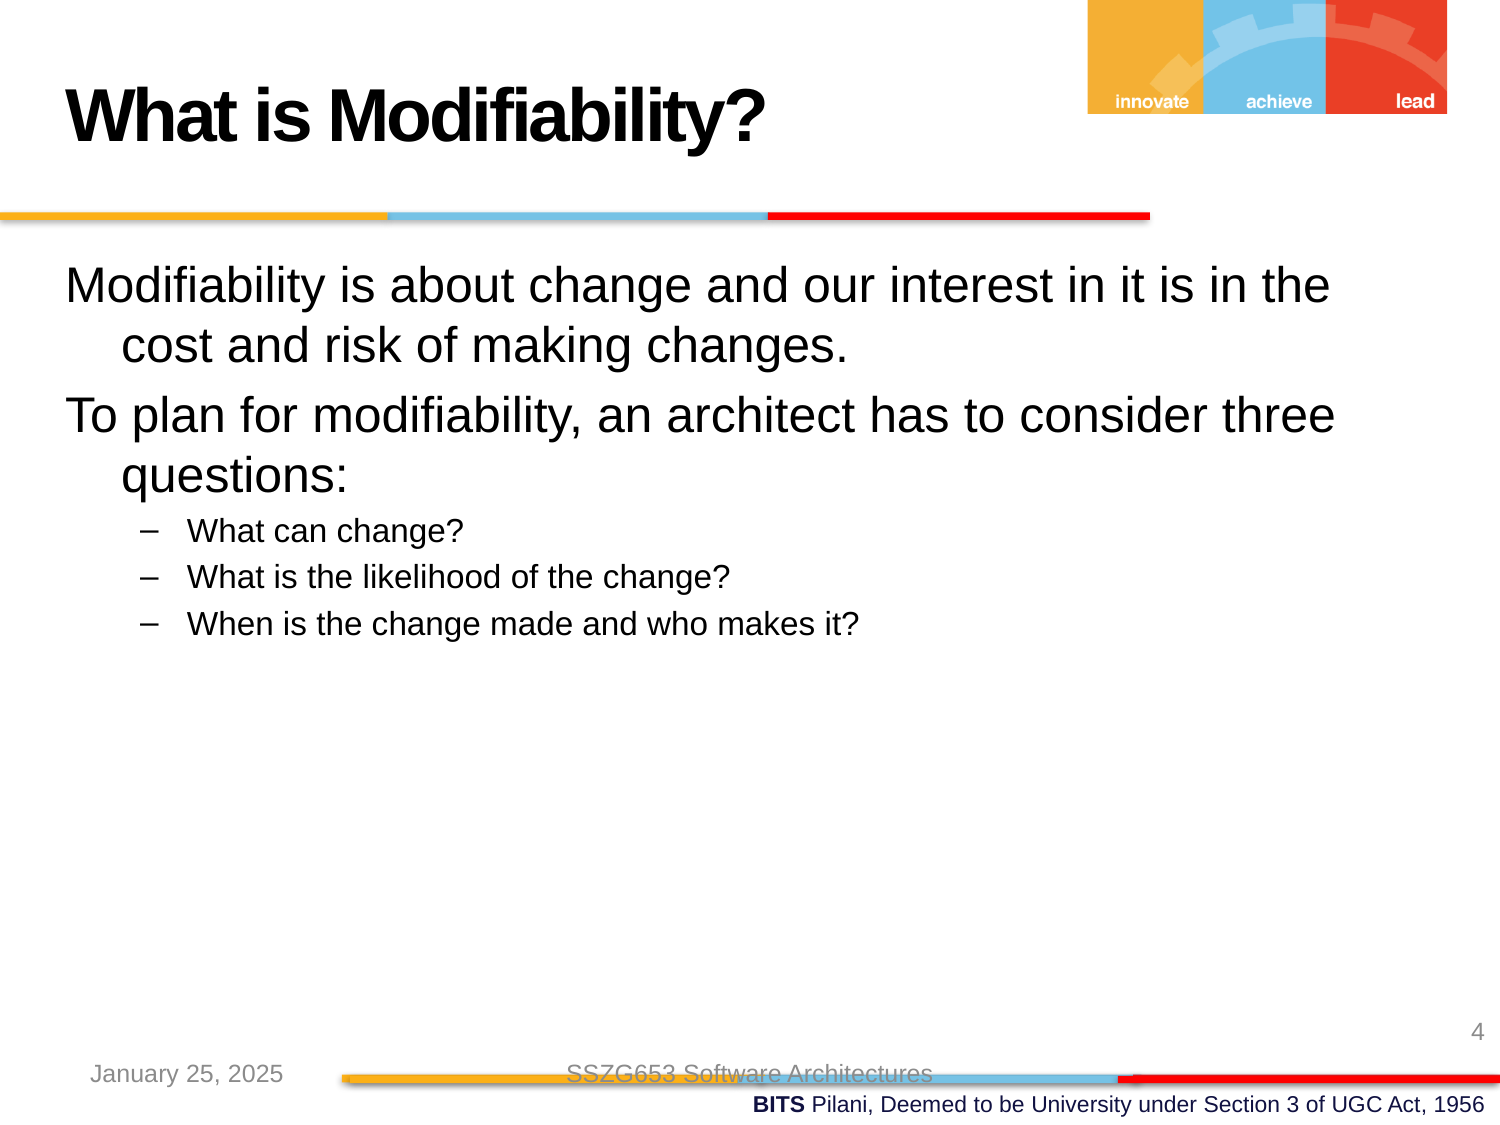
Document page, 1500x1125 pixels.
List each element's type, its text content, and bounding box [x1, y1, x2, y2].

slide_number 4 [1149, 1000, 1500, 1061]
picture [1087, 0, 1448, 114]
list Modifiability is about change and our interest in it is in the cost and risk of making changes. To plan for modifiability, an architect has to consider three questions: What can change? What is the likelihood of the change? When is the change made and who makes it? [50, 245, 1400, 988]
list What is Modifiability? [50, 24, 1088, 213]
footer SSZG653 Software Architectures [512, 1042, 988, 1103]
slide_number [75, 1042, 425, 1103]
